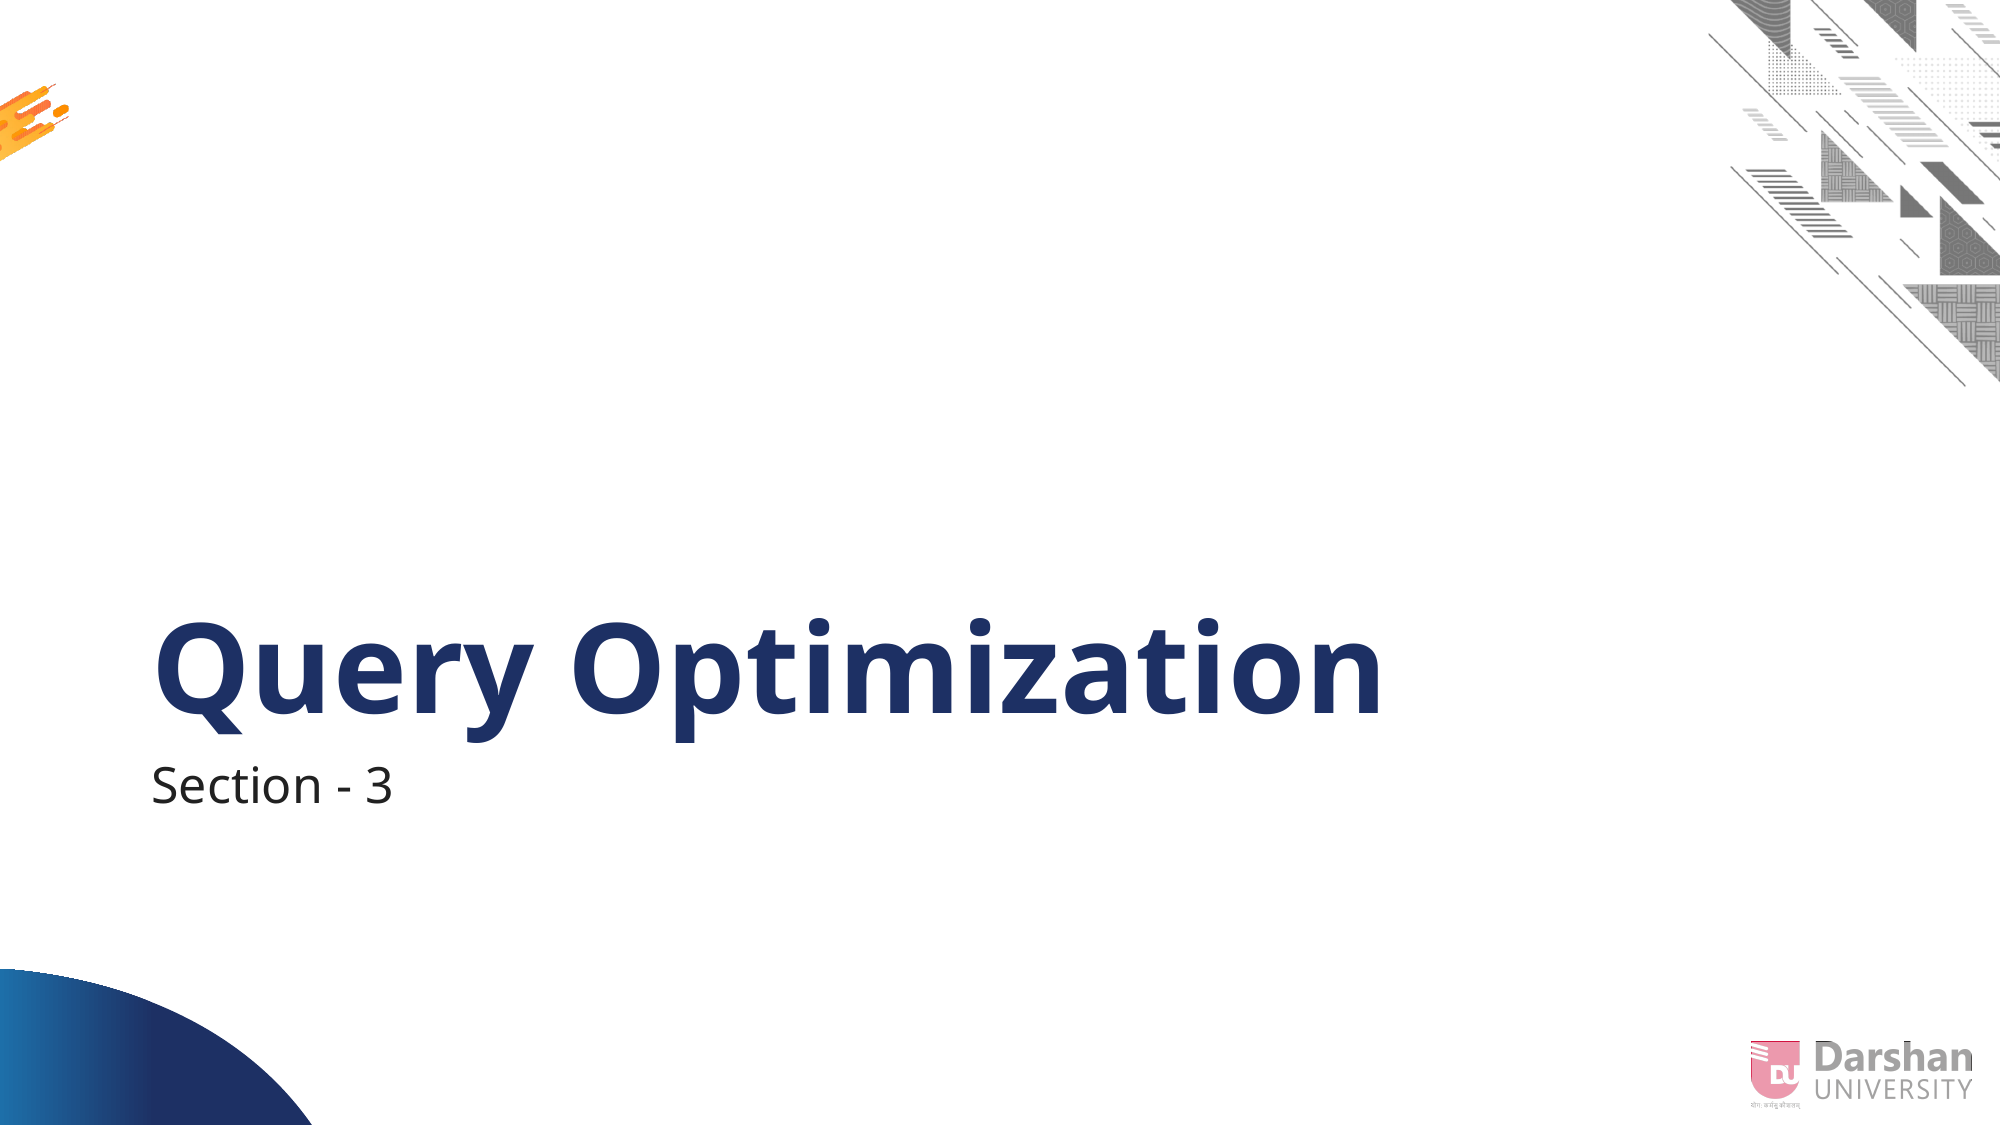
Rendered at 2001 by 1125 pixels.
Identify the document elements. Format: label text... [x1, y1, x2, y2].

list Section - 3 [136, 752, 1862, 999]
picture [0, 65, 90, 193]
title Query Optimization [136, 280, 1862, 749]
